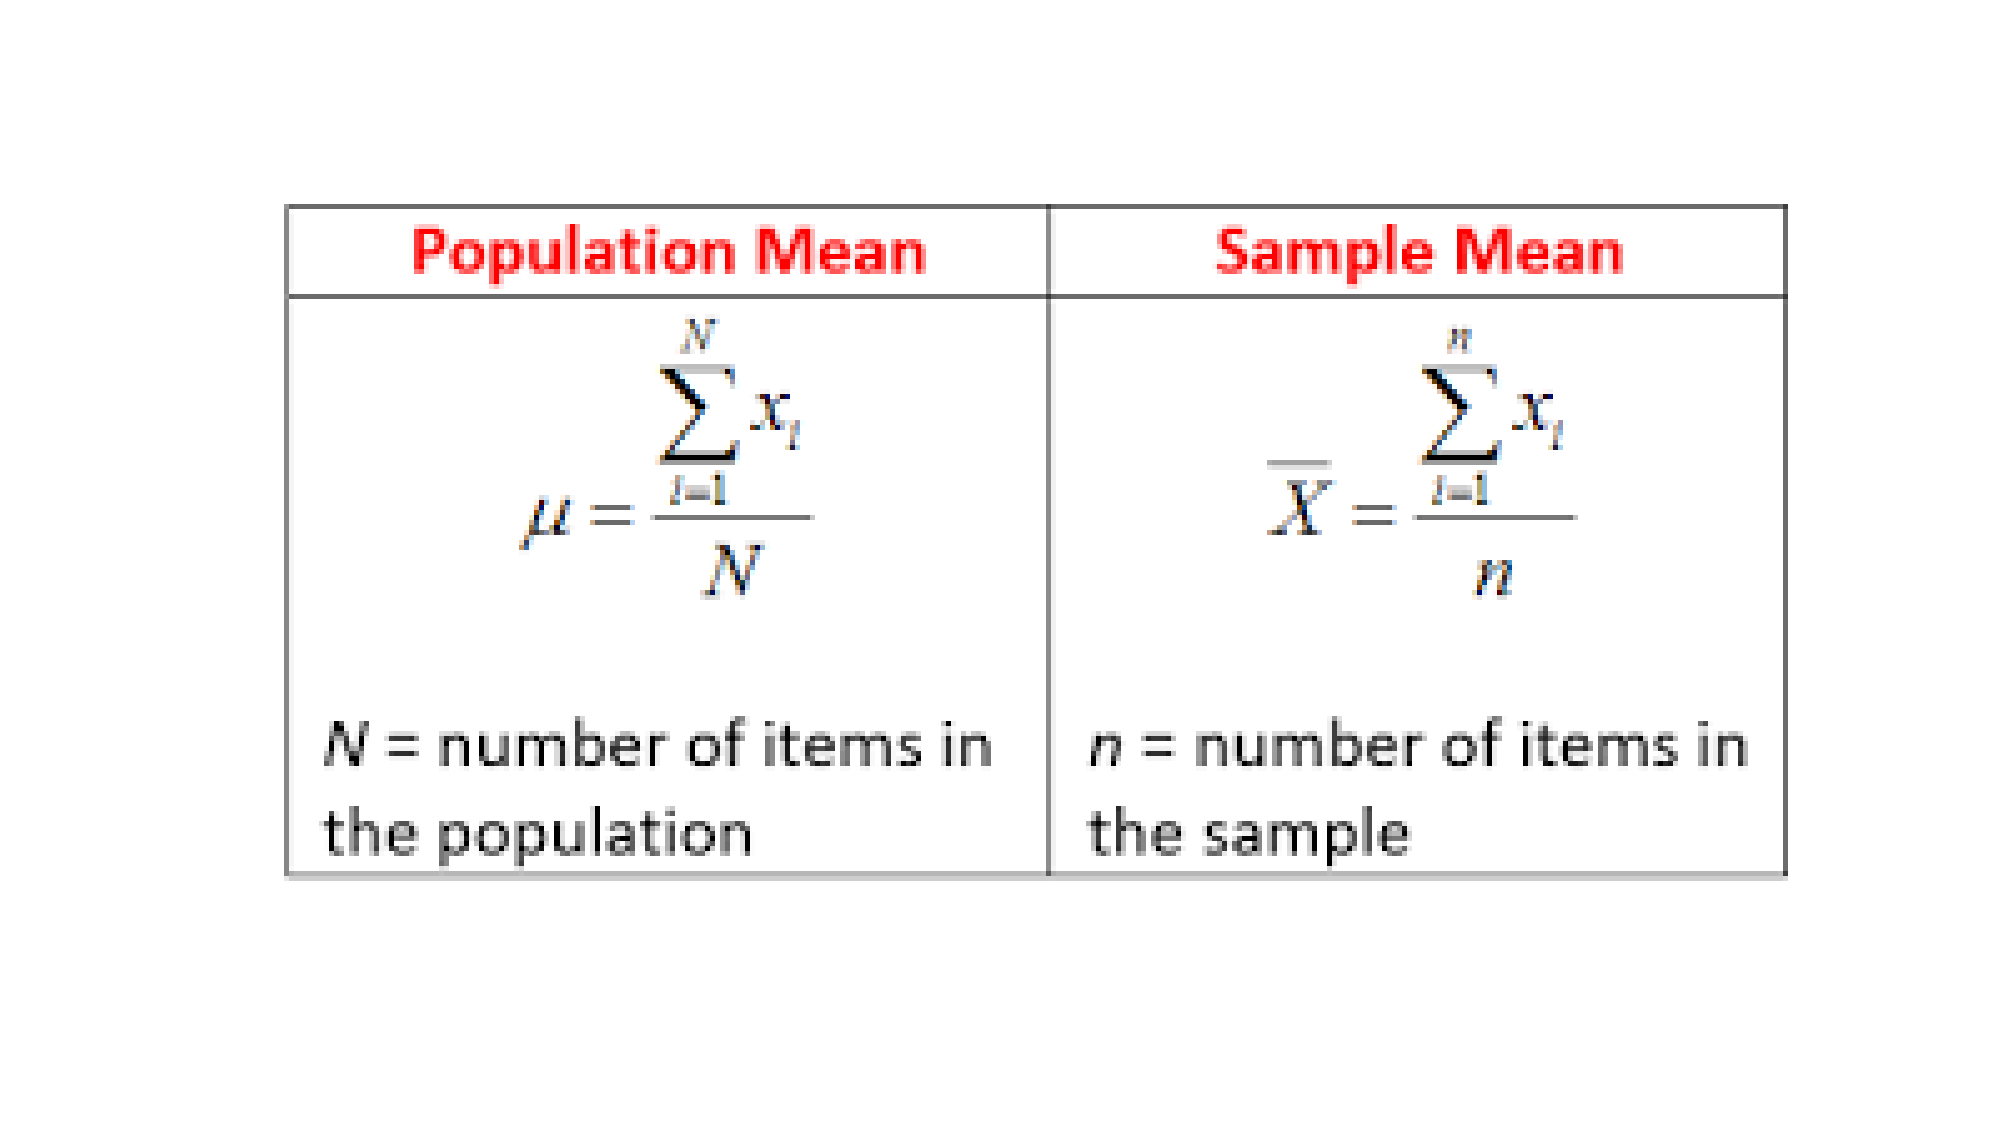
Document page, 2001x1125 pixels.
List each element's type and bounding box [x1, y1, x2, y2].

picture [233, 149, 1844, 938]
